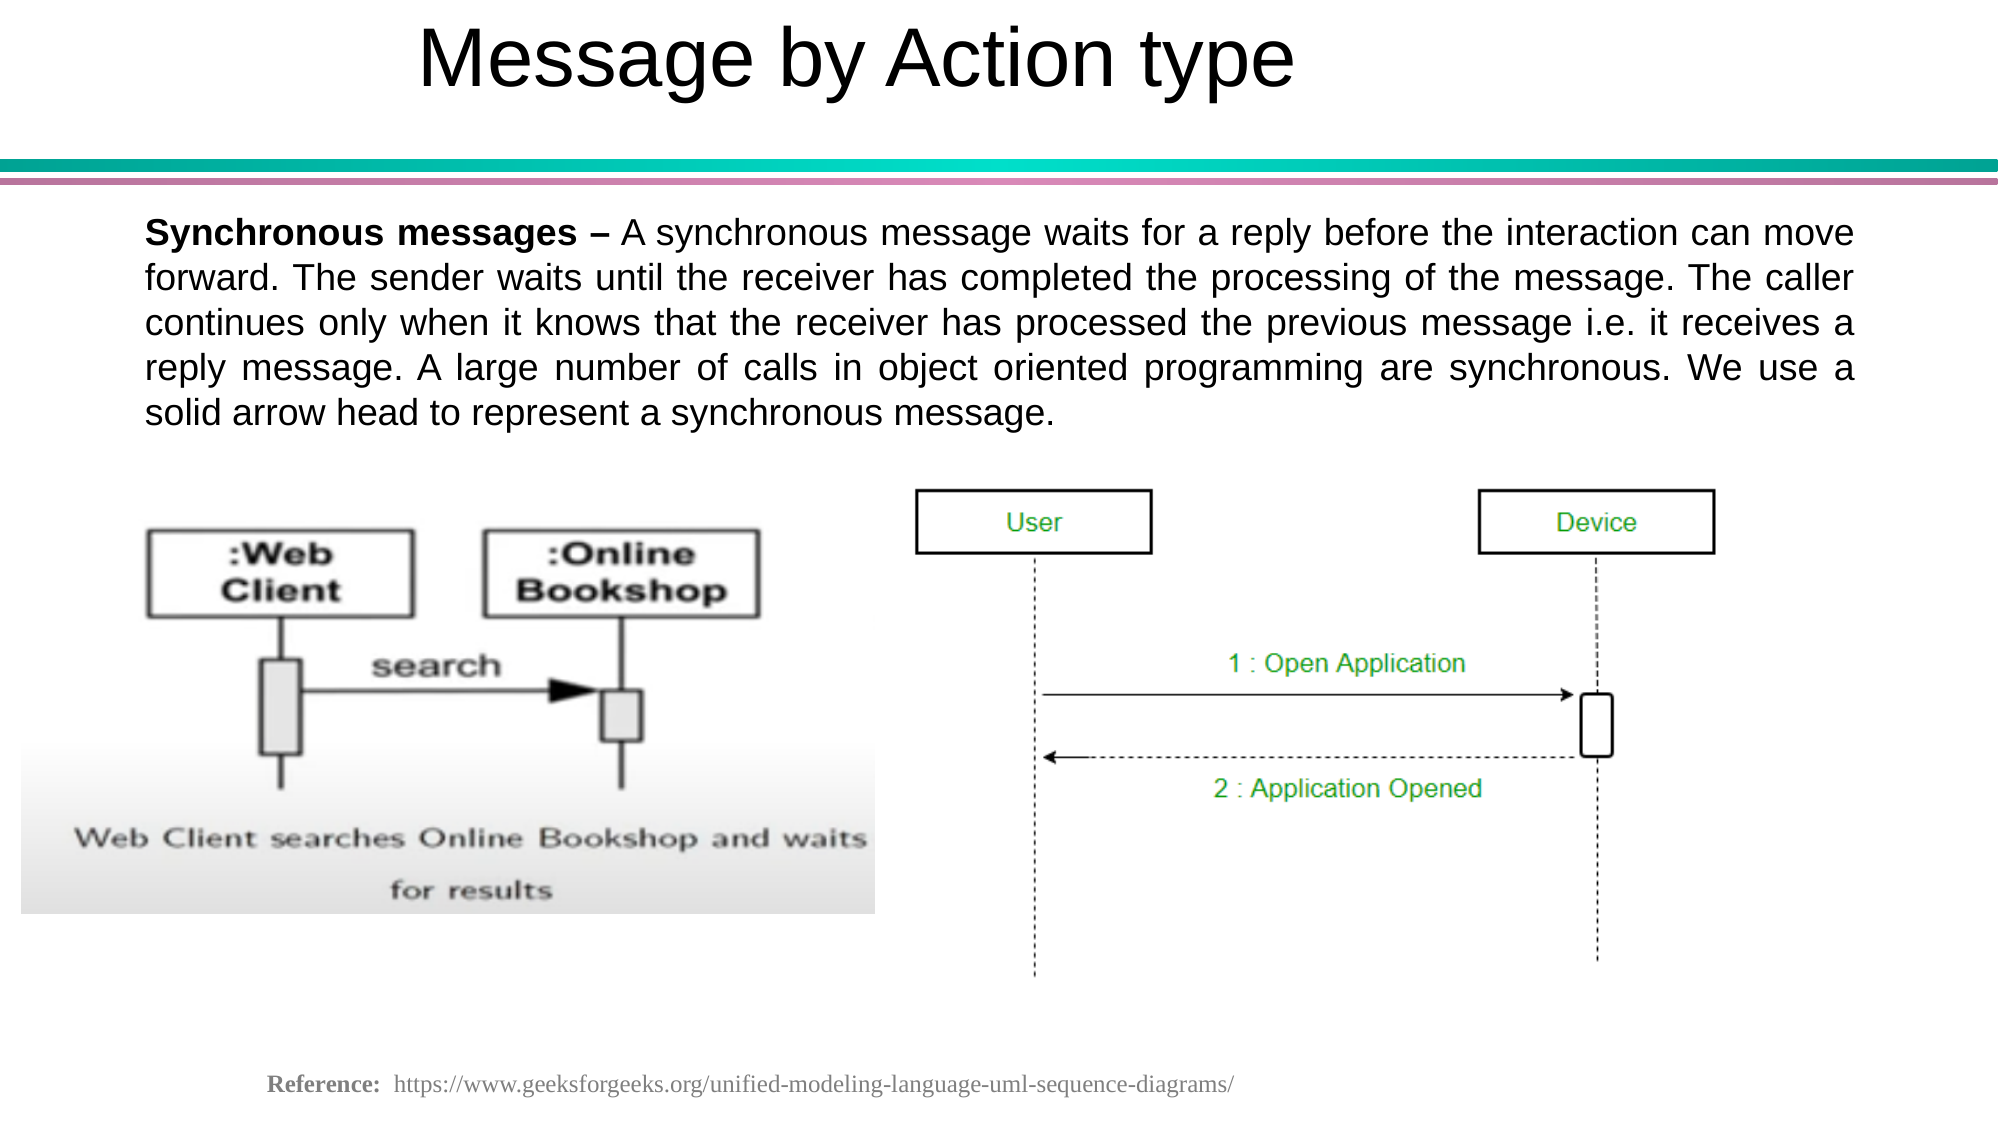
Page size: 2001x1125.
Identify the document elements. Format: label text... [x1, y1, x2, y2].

text_box Reference: https://www.geeksforgeeks.org/unified-modeling-language-uml-sequence-diagrams/ [251, 1059, 1930, 1125]
picture [20, 495, 875, 914]
text_box Message by Action type [0, 0, 1716, 120]
picture [902, 457, 1784, 1004]
text_box Synchronous messages – A synchronous message waits for a reply before the interaction can move forward. The sender waits until the receiver has completed the processing of the message. The caller continues only when it knows that the receiver has processed the previous message i.e. it receives a reply message. A large number of calls in object oriented programming are synchronous. We use a solid arrow head to represent a synchronous message. [130, 200, 1870, 441]
